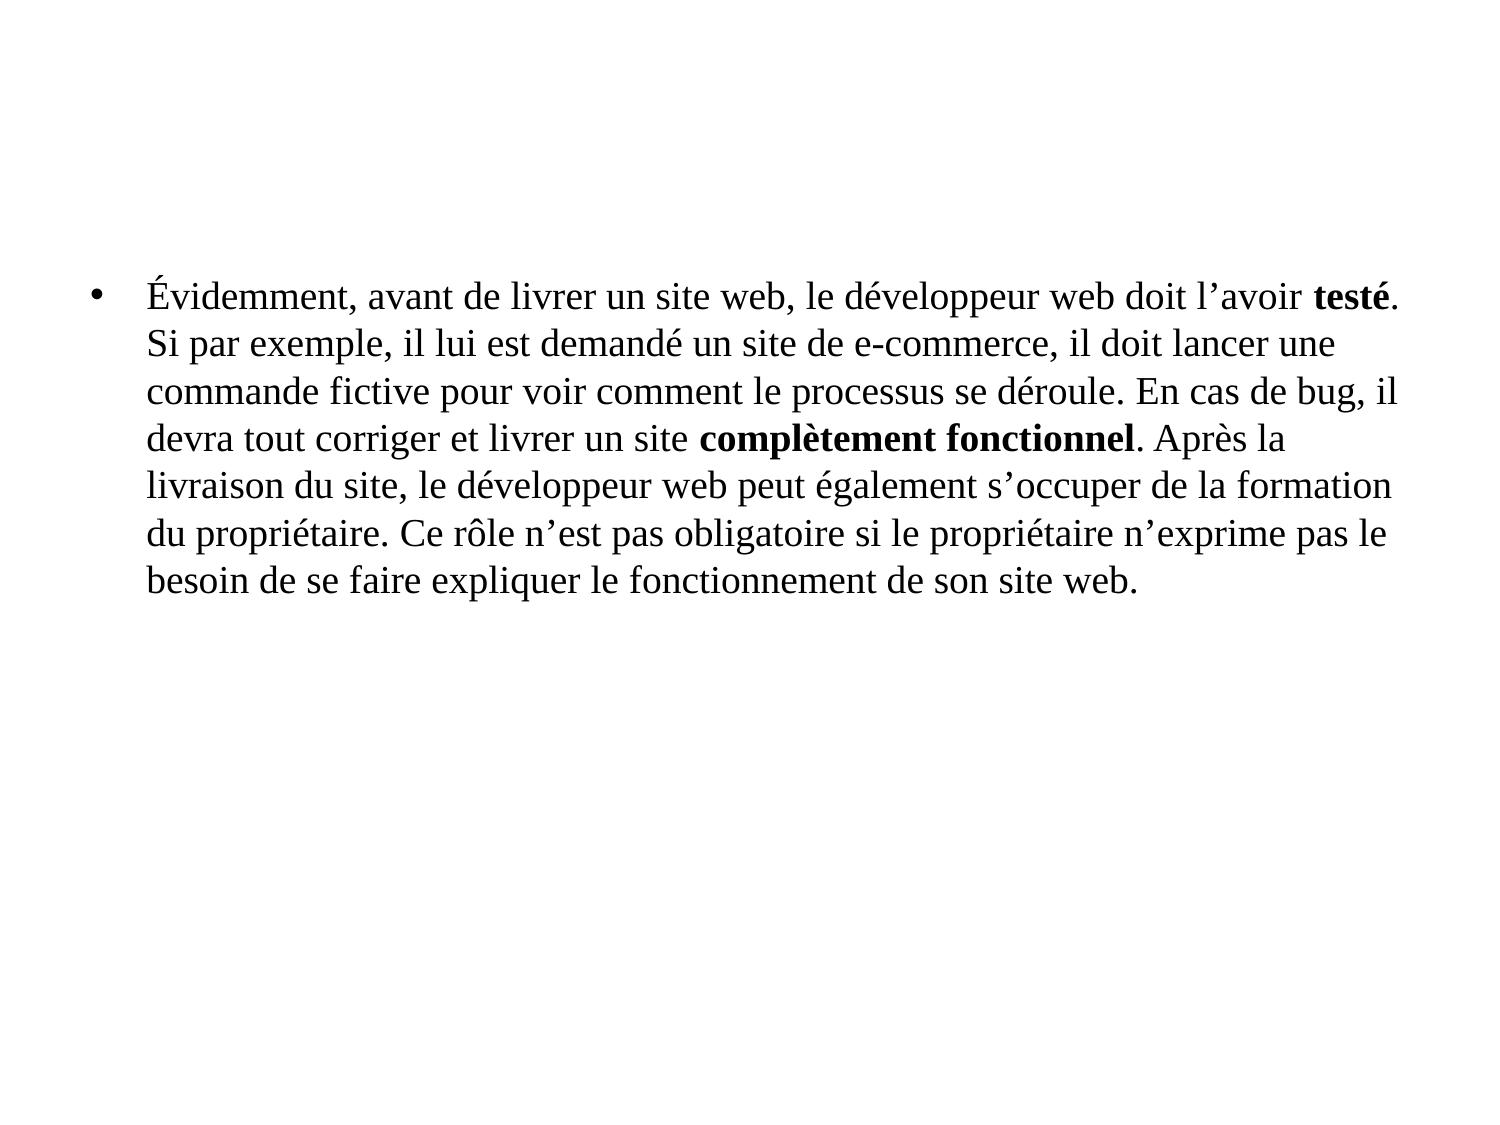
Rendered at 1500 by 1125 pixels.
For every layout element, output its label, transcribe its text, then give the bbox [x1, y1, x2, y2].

list Évidemment, avant de livrer un site web, le développeur web doit l’avoir testé. Si par exemple, il lui est demandé un site de e-commerce, il doit lancer une commande fictive pour voir comment le processus se déroule. En cas de bug, il devra tout corriger et livrer un site complètement fonctionnel. Après la livraison du site, le développeur web peut également s’occuper de la formation du propriétaire. Ce rôle n’est pas obligatoire si le propriétaire n’exprime pas le besoin de se faire expliquer le fonctionnement de son site web. [75, 262, 1425, 1005]
